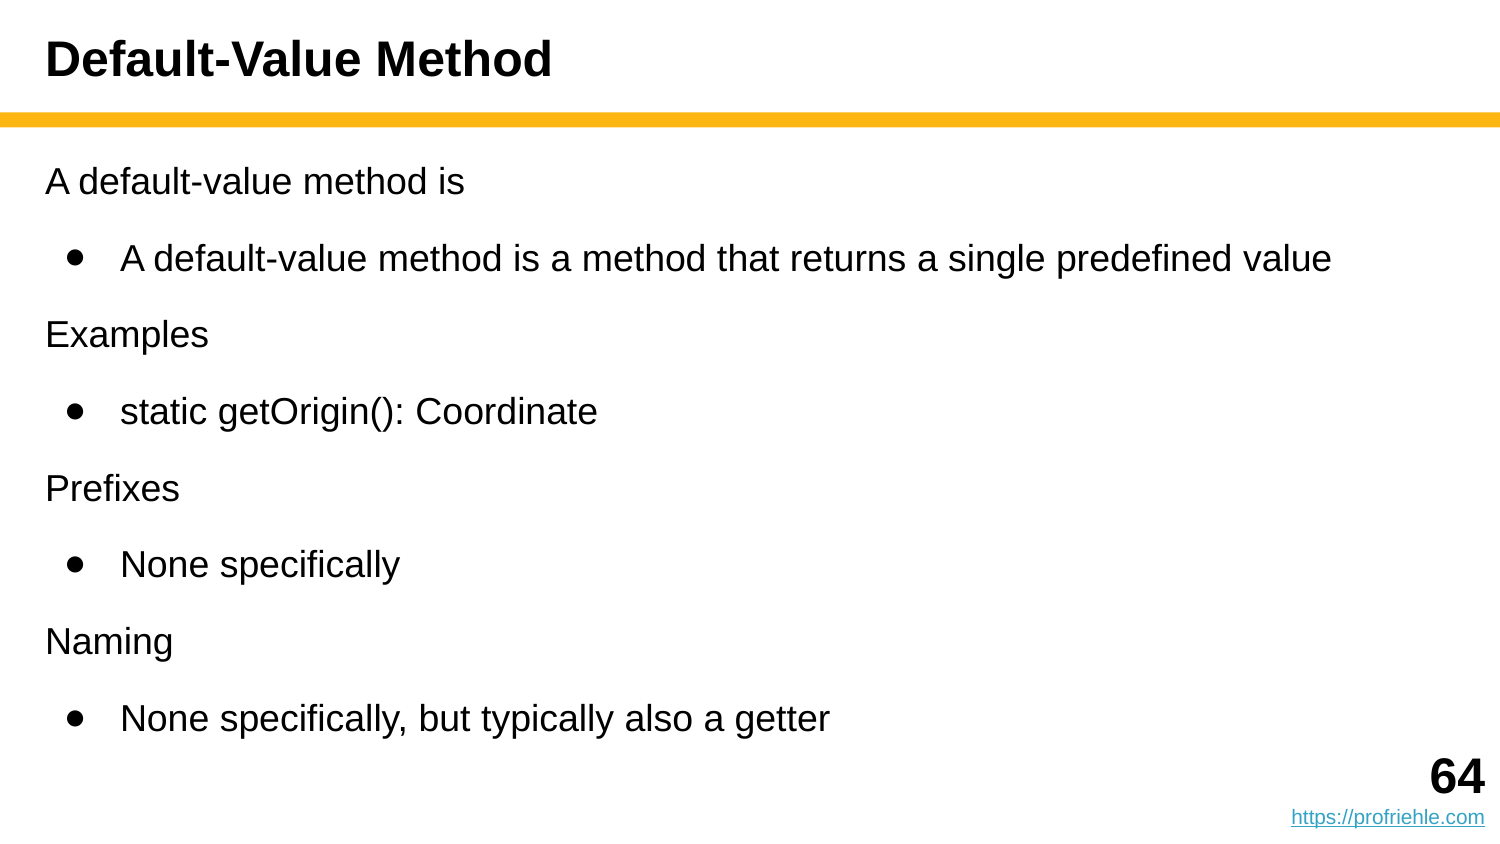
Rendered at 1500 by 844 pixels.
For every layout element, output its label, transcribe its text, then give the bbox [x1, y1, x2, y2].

list A default-value method is A default-value method is a method that returns a single predefined value Examples static getOrigin(): Coordinate Prefixes None specifically Naming None specifically, but typically also a getter [45, 150, 1455, 825]
slide_number ‹#› https://profriehle.com [1200, 693, 1500, 844]
title Default-Value Method [0, 0, 1500, 113]
